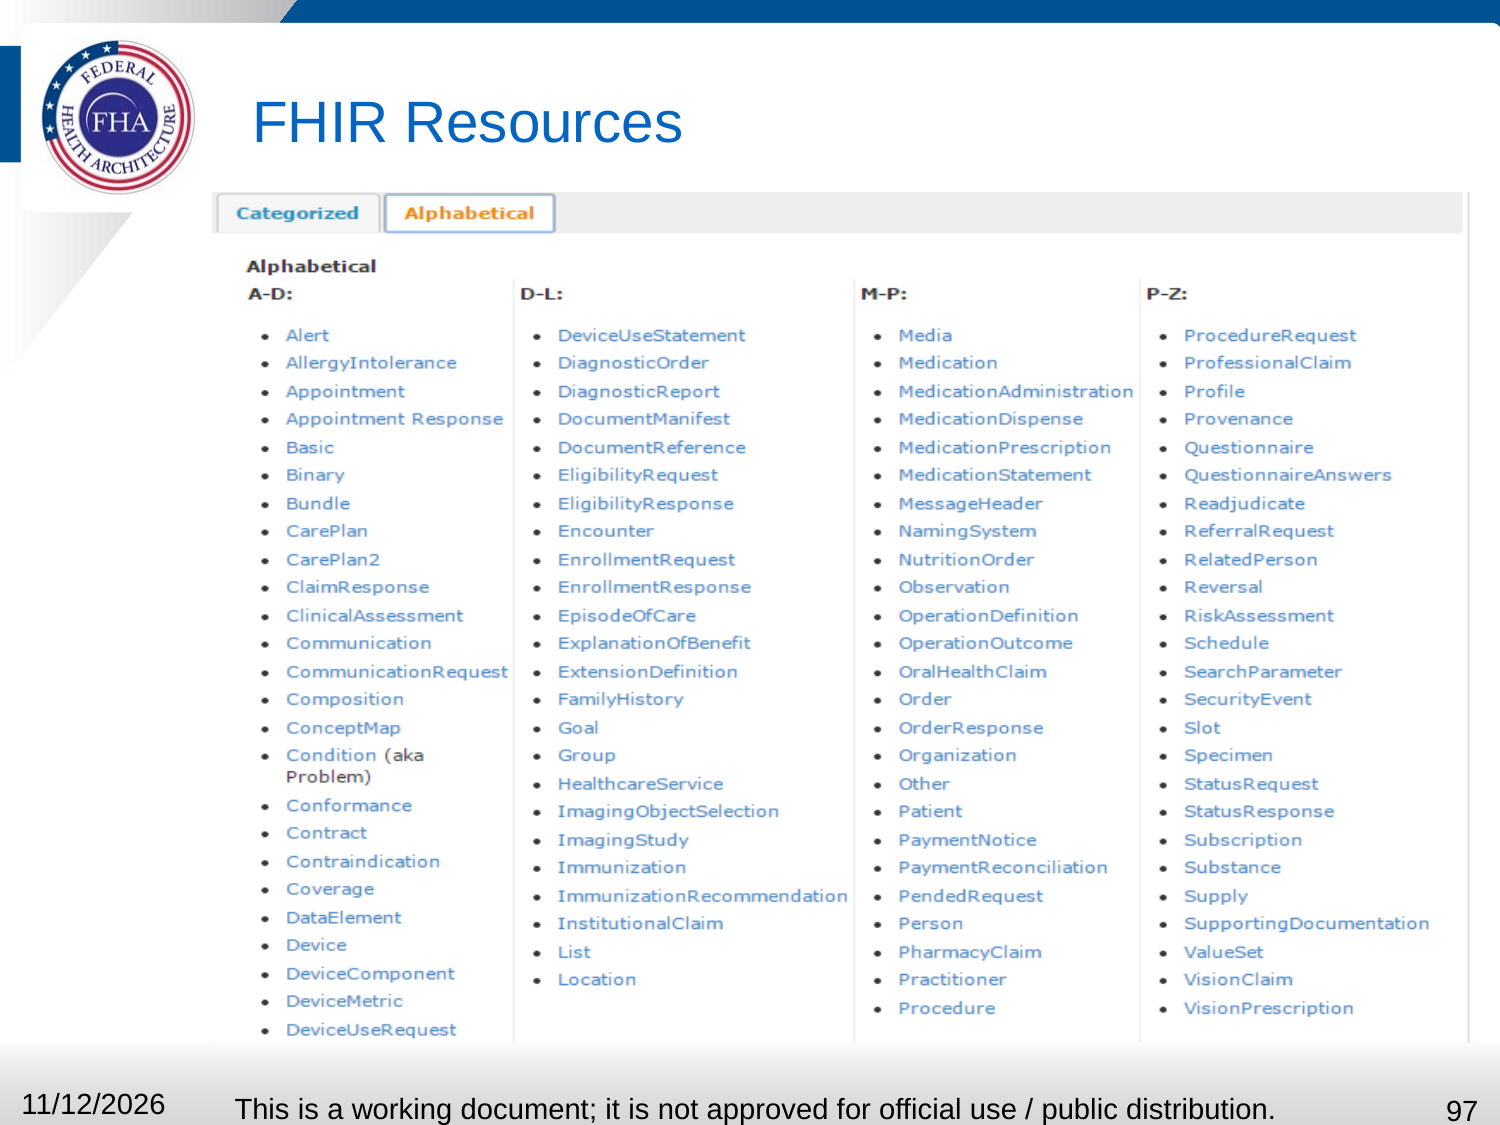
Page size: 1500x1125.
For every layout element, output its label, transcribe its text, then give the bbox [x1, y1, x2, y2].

title FHIR Resources [236, 0, 1500, 238]
picture [38, 35, 200, 202]
text_box 1/22/2016 [0, 1077, 350, 1125]
text_box This is a working document; it is not approved for official use / public distribution. [350, 1082, 1463, 1125]
text_box 97 [1409, 1085, 1500, 1125]
picture [212, 192, 1476, 1043]
